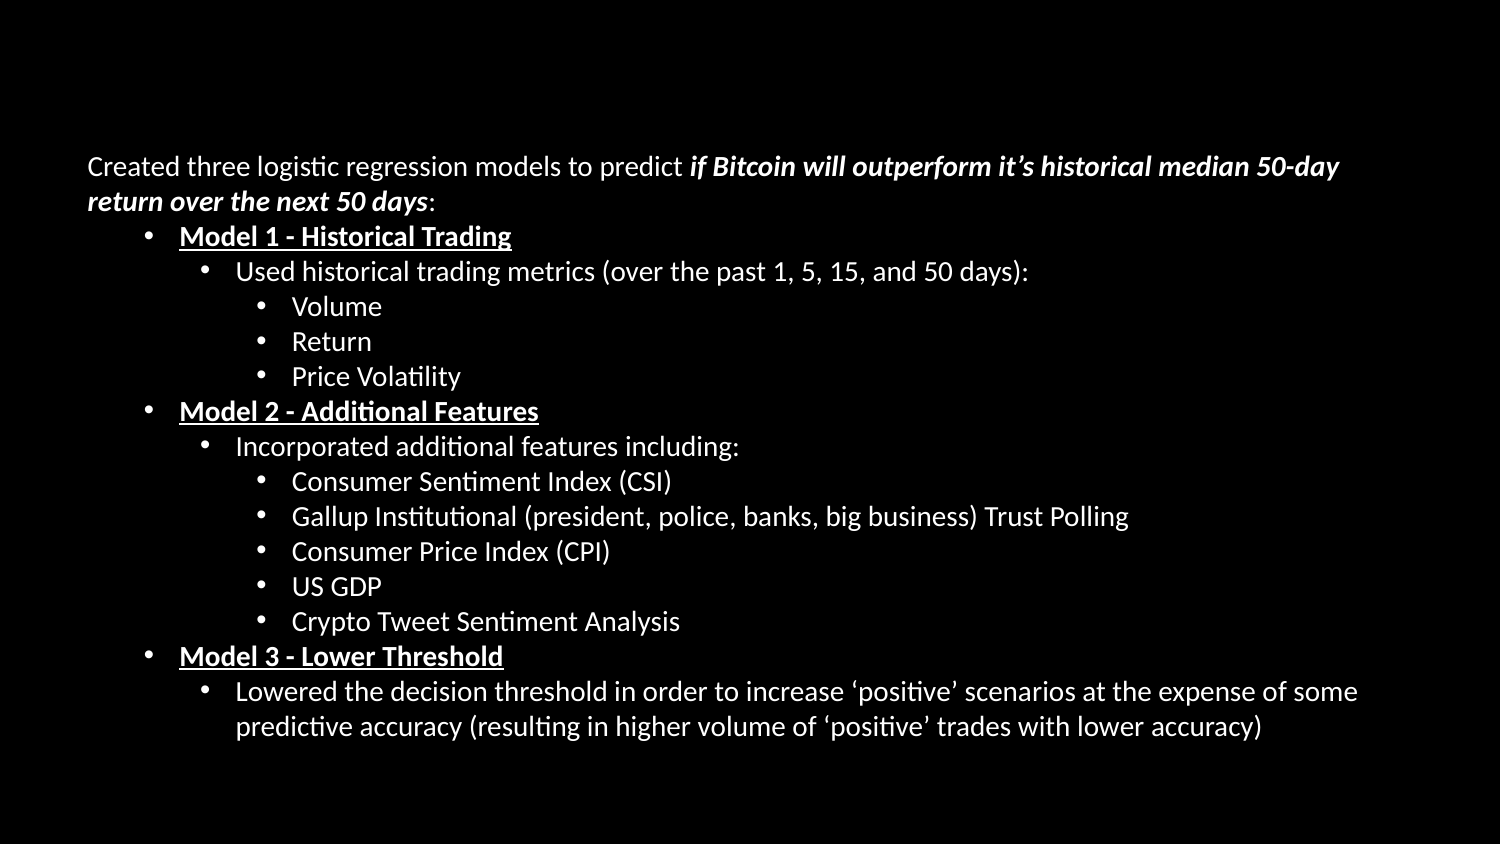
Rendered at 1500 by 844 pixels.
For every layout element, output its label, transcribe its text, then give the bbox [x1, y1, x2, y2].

text_box Created three logistic regression models to predict if Bitcoin will outperform it’s historical median 50-day return over the next 50 days: Model 1 - Historical Trading Used historical trading metrics (over the past 1, 5, 15, and 50 days): Volume Return Price Volatility Model 2 - Additional Features Incorporated additional features including: Consumer Sentiment Index (CSI) Gallup Institutional (president, police, banks, big business) Trust Polling Consumer Price Index (CPI) US GDP Crypto Tweet Sentiment Analysis Model 3 - Lower Threshold Lowered the decision threshold in order to increase ‘positive’ scenarios at the expense of some predictive accuracy (resulting in higher volume of ‘positive’ trades with lower accuracy) [76, 141, 1426, 748]
